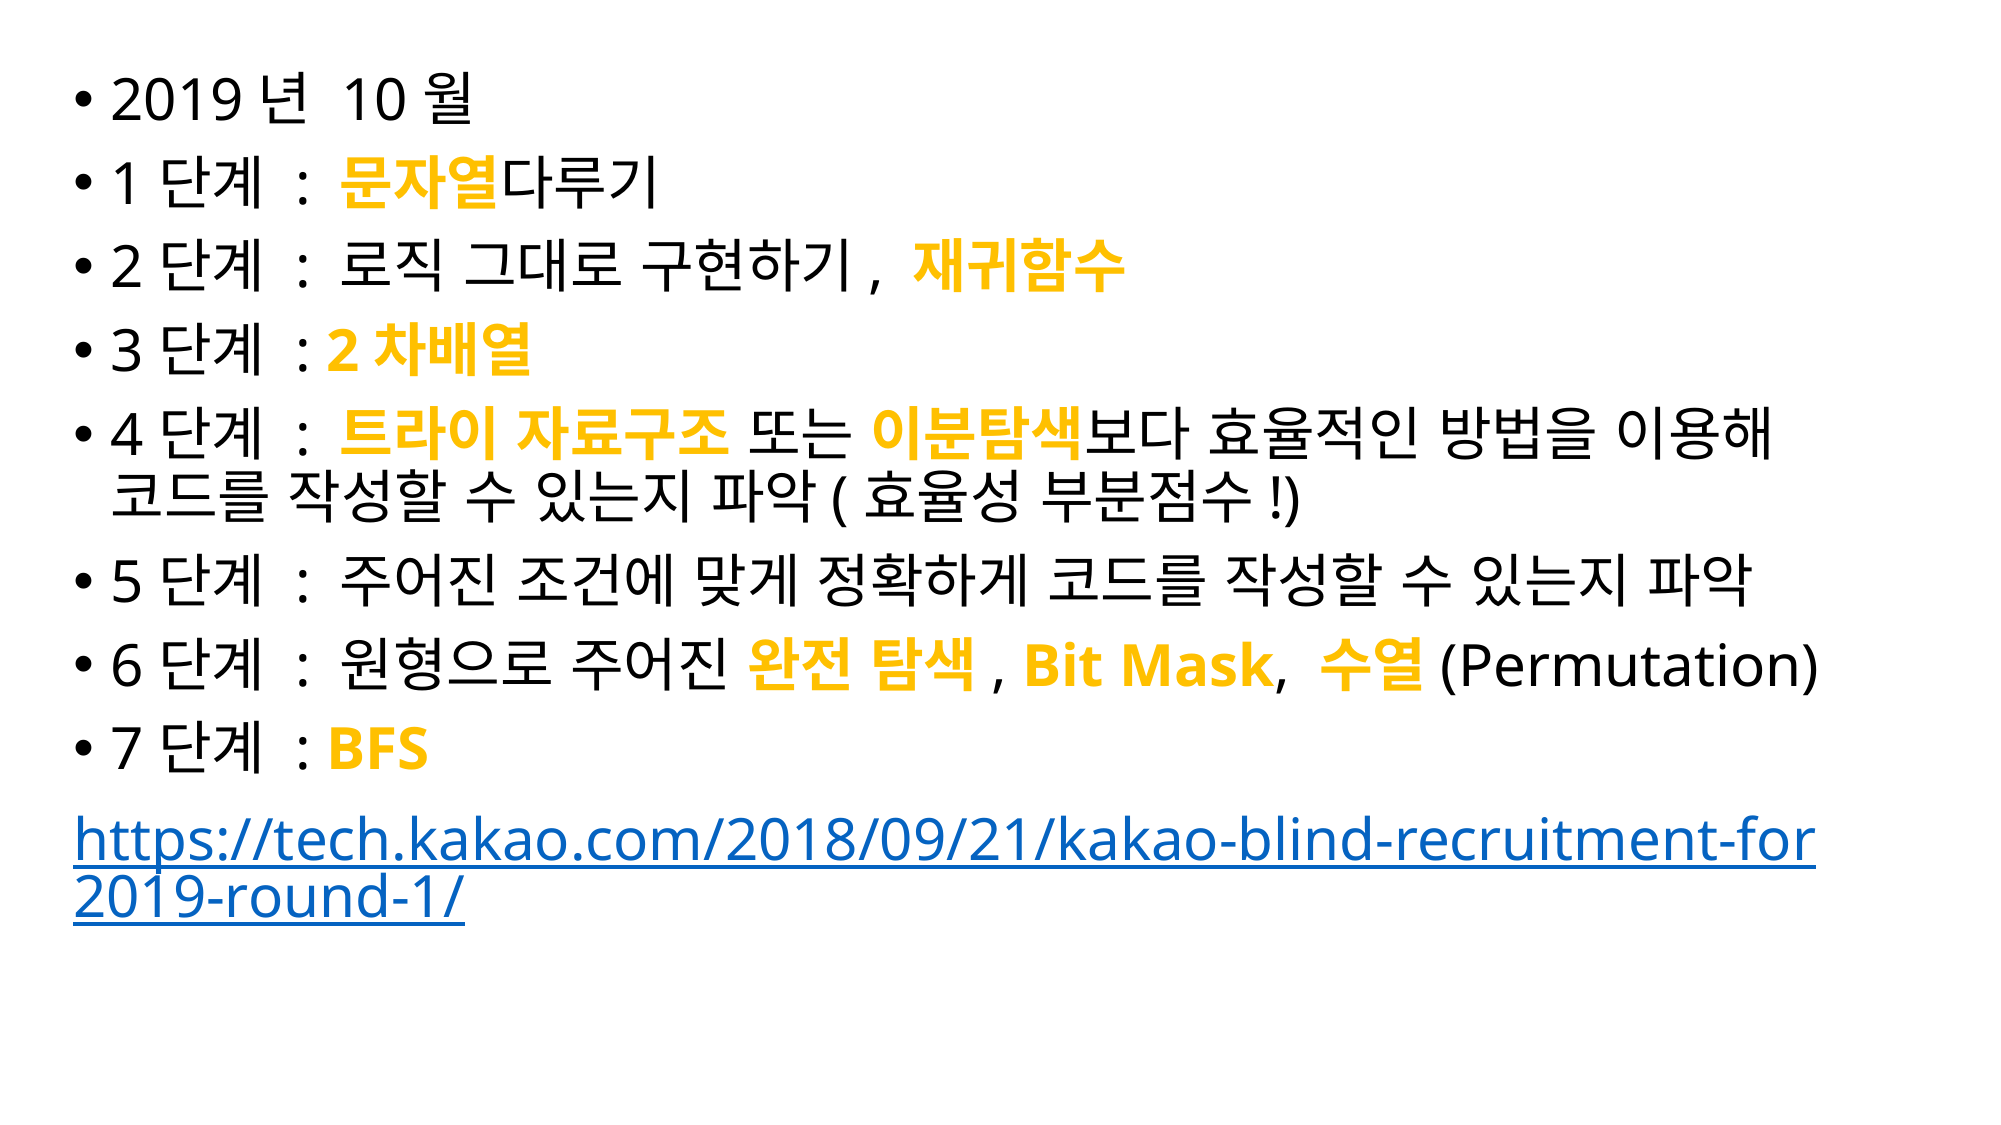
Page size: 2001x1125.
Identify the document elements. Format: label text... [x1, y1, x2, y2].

list 2019년 10월 1단계 : 문자열다루기 2단계 : 로직 그대로 구현하기, 재귀함수 3단계 : 2차배열 4단계 : 트라이 자료구조 또는 이분탐색보다 효율적인 방법을 이용해 코드를 작성할 수 있는지 파악(효율성 부분점수!) 5단계 : 주어진 조건에 맞게 정확하게 코드를 작성할 수 있는지 파악 6단계 : 원형으로 주어진 완전 탐색, Bit Mask, 수열(Permutation) 7단계 : BFS https://tech.kakao.com/2018/09/21/kakao-blind-recruitment-for2019-round-1/ [58, 62, 1863, 1014]
